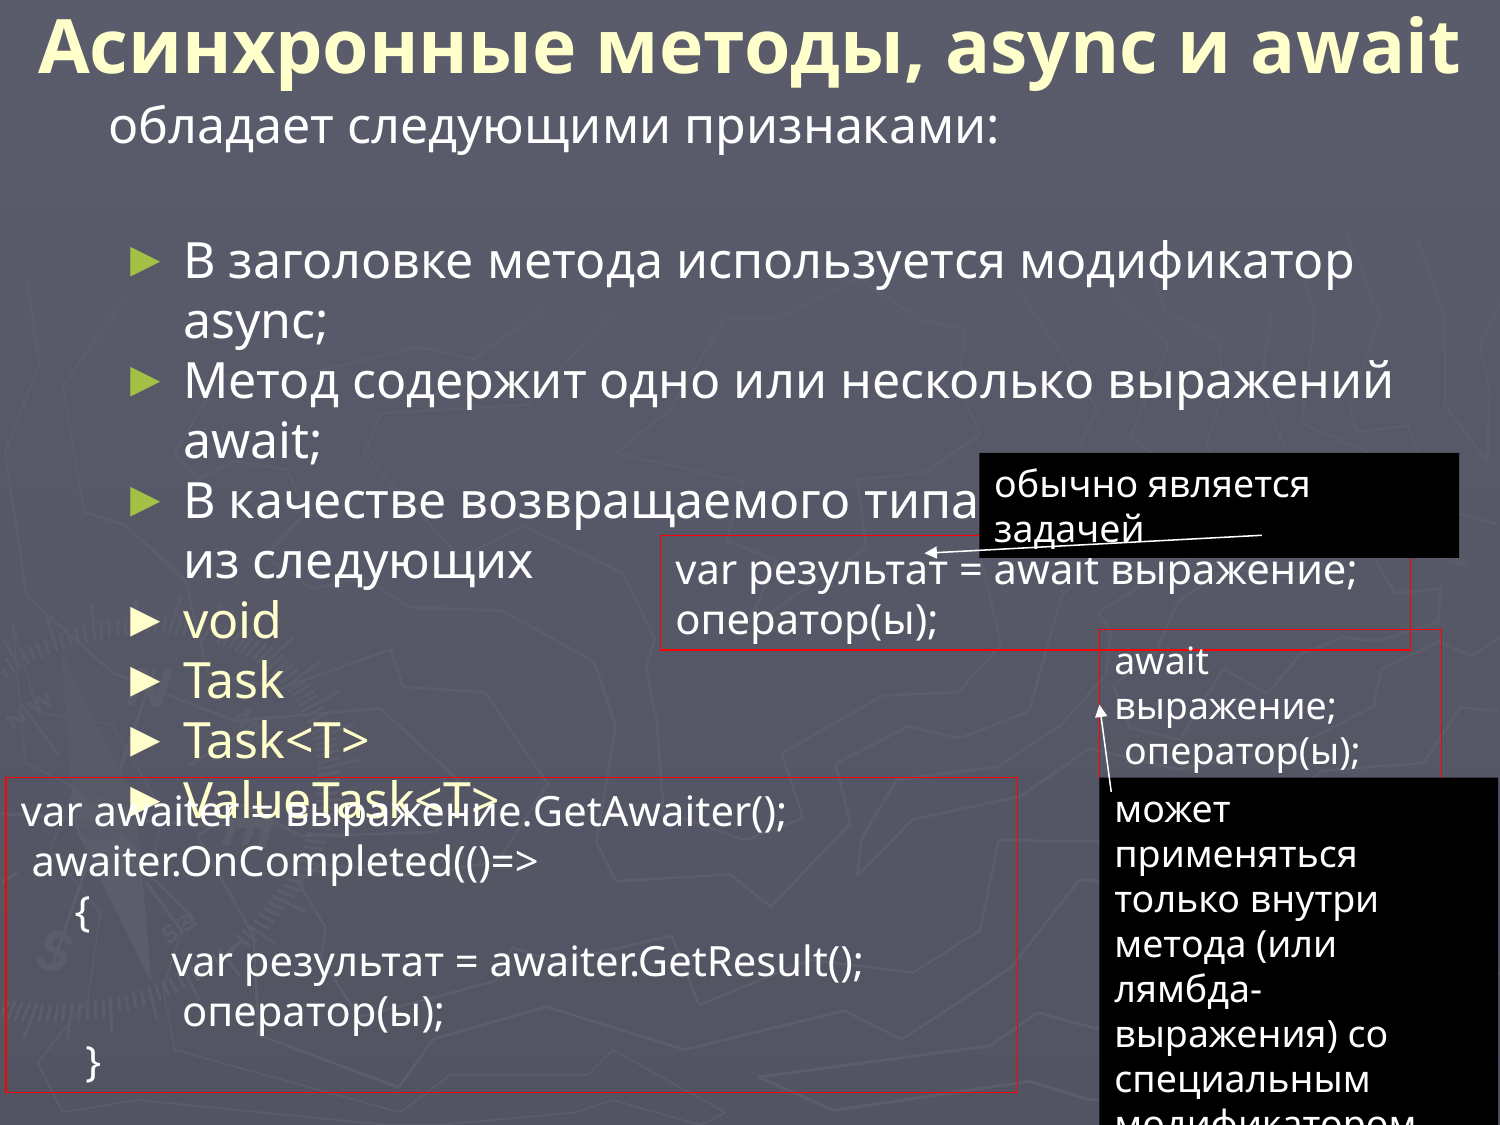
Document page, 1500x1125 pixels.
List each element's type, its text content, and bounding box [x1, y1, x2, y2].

text_box обычно является задачей [979, 452, 1460, 558]
title Асинхронные методы, async и await [5, 41, 1495, 136]
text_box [924, 535, 1263, 554]
text_box var awaiter = выражение.GetAwaiter(); awaiter.OnCompleted(()=> { var результат = awaiter.GetResult(); оператор(ы); } [5, 777, 1018, 1093]
text_box может применяться только внутри метода (или лямбда-выражения) со специальным модификатором asynс [1099, 777, 1499, 1125]
list обладает следующими признаками: В заголовке метода используется модификатор async; Метод содержит одно или несколько выражений await; В качестве возвращаемого типа используется один из следующих void Task Task<T> ValueTask<T> [93, 136, 1495, 338]
text_box await выражение; оператор(ы); [1099, 629, 1442, 777]
text_box var результат = await выражение; оператор(ы); [660, 535, 1411, 651]
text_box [1099, 682, 1112, 793]
